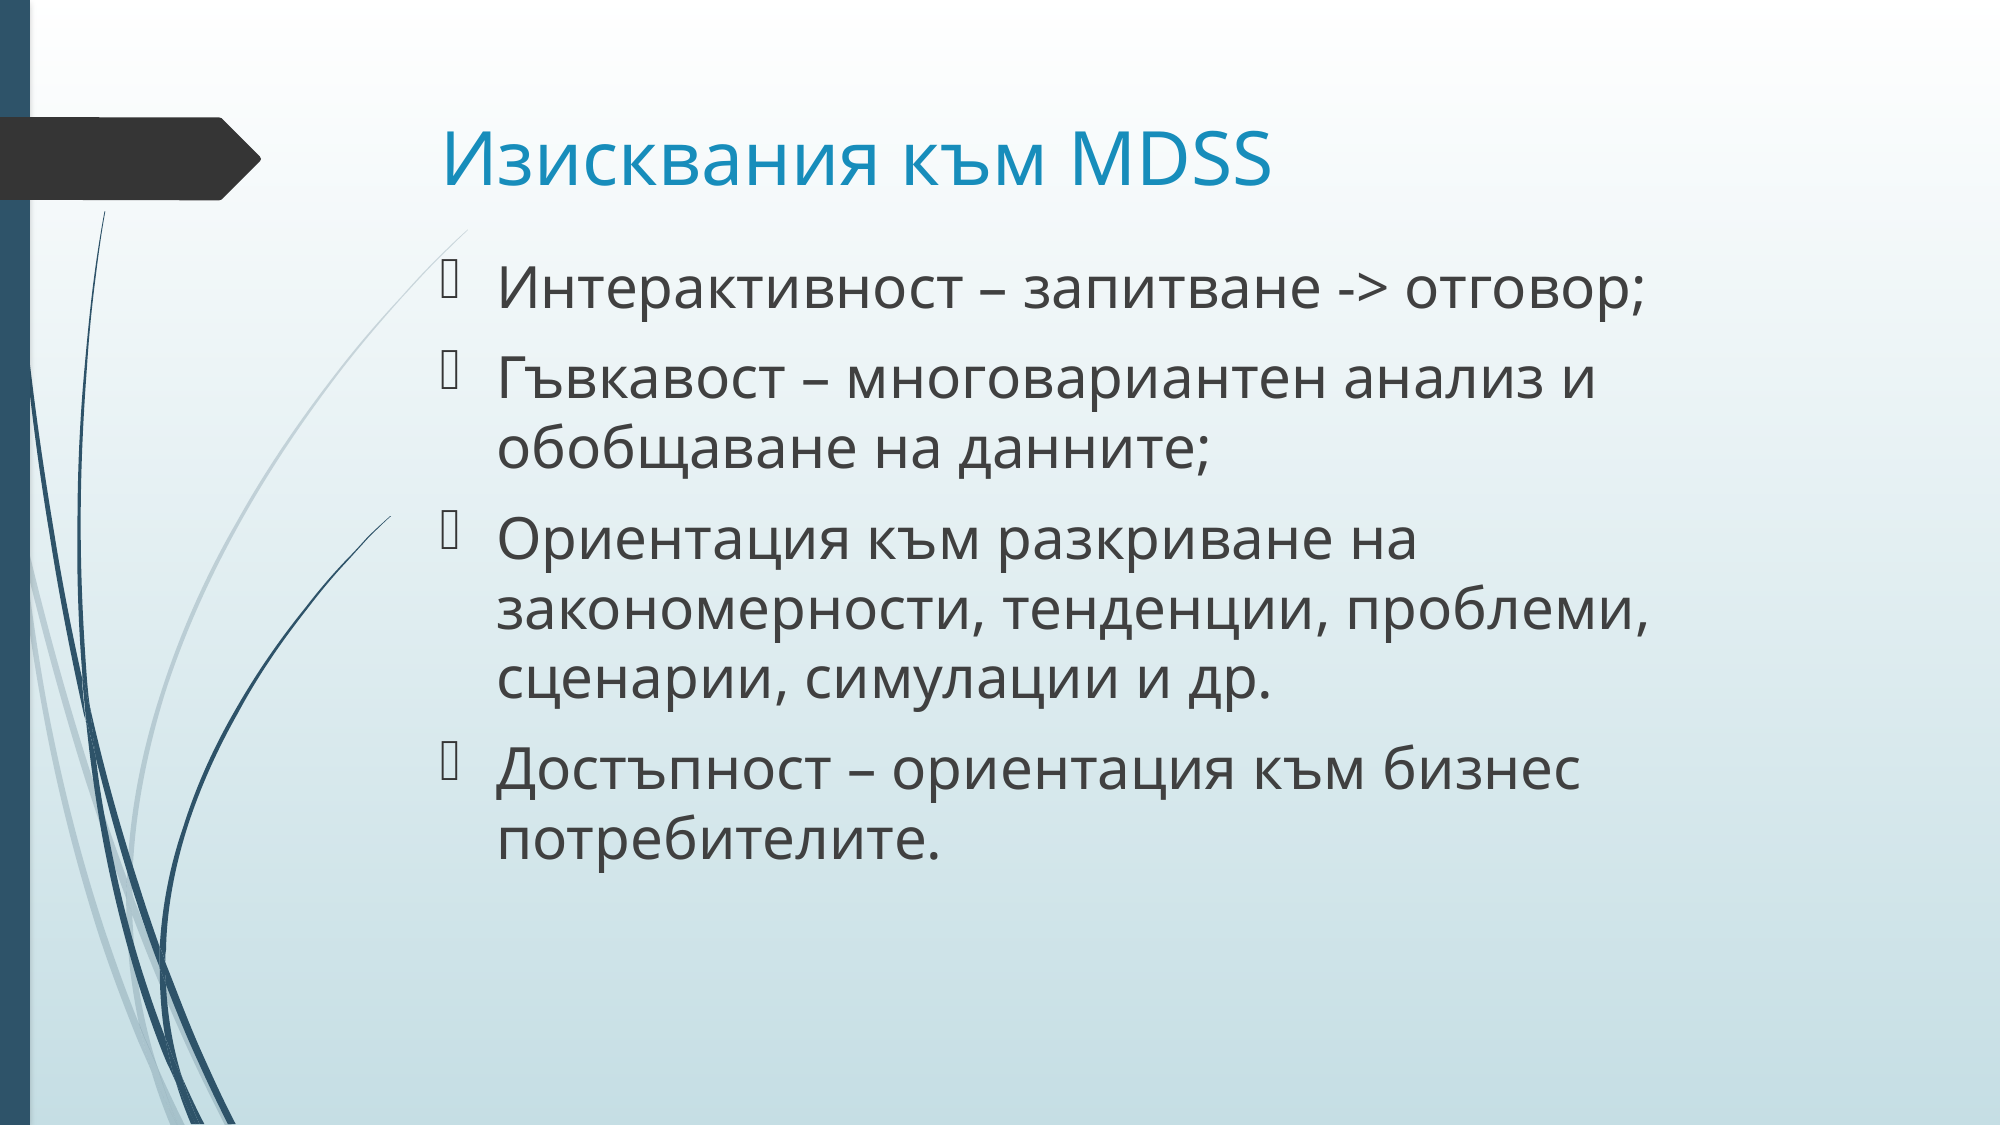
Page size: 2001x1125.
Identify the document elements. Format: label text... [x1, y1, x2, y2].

list Интерактивност – запитване -> отговор; Гъвкавост – многовариантен анализ и обобщаване на данните; Ориентация към разкриване на закономерности, тенденции, проблеми, сценарии, симулации и др. Достъпност – ориентация към бизнес потребителите. [424, 242, 1888, 970]
title Изисквания към MDSS [425, 102, 1888, 242]
